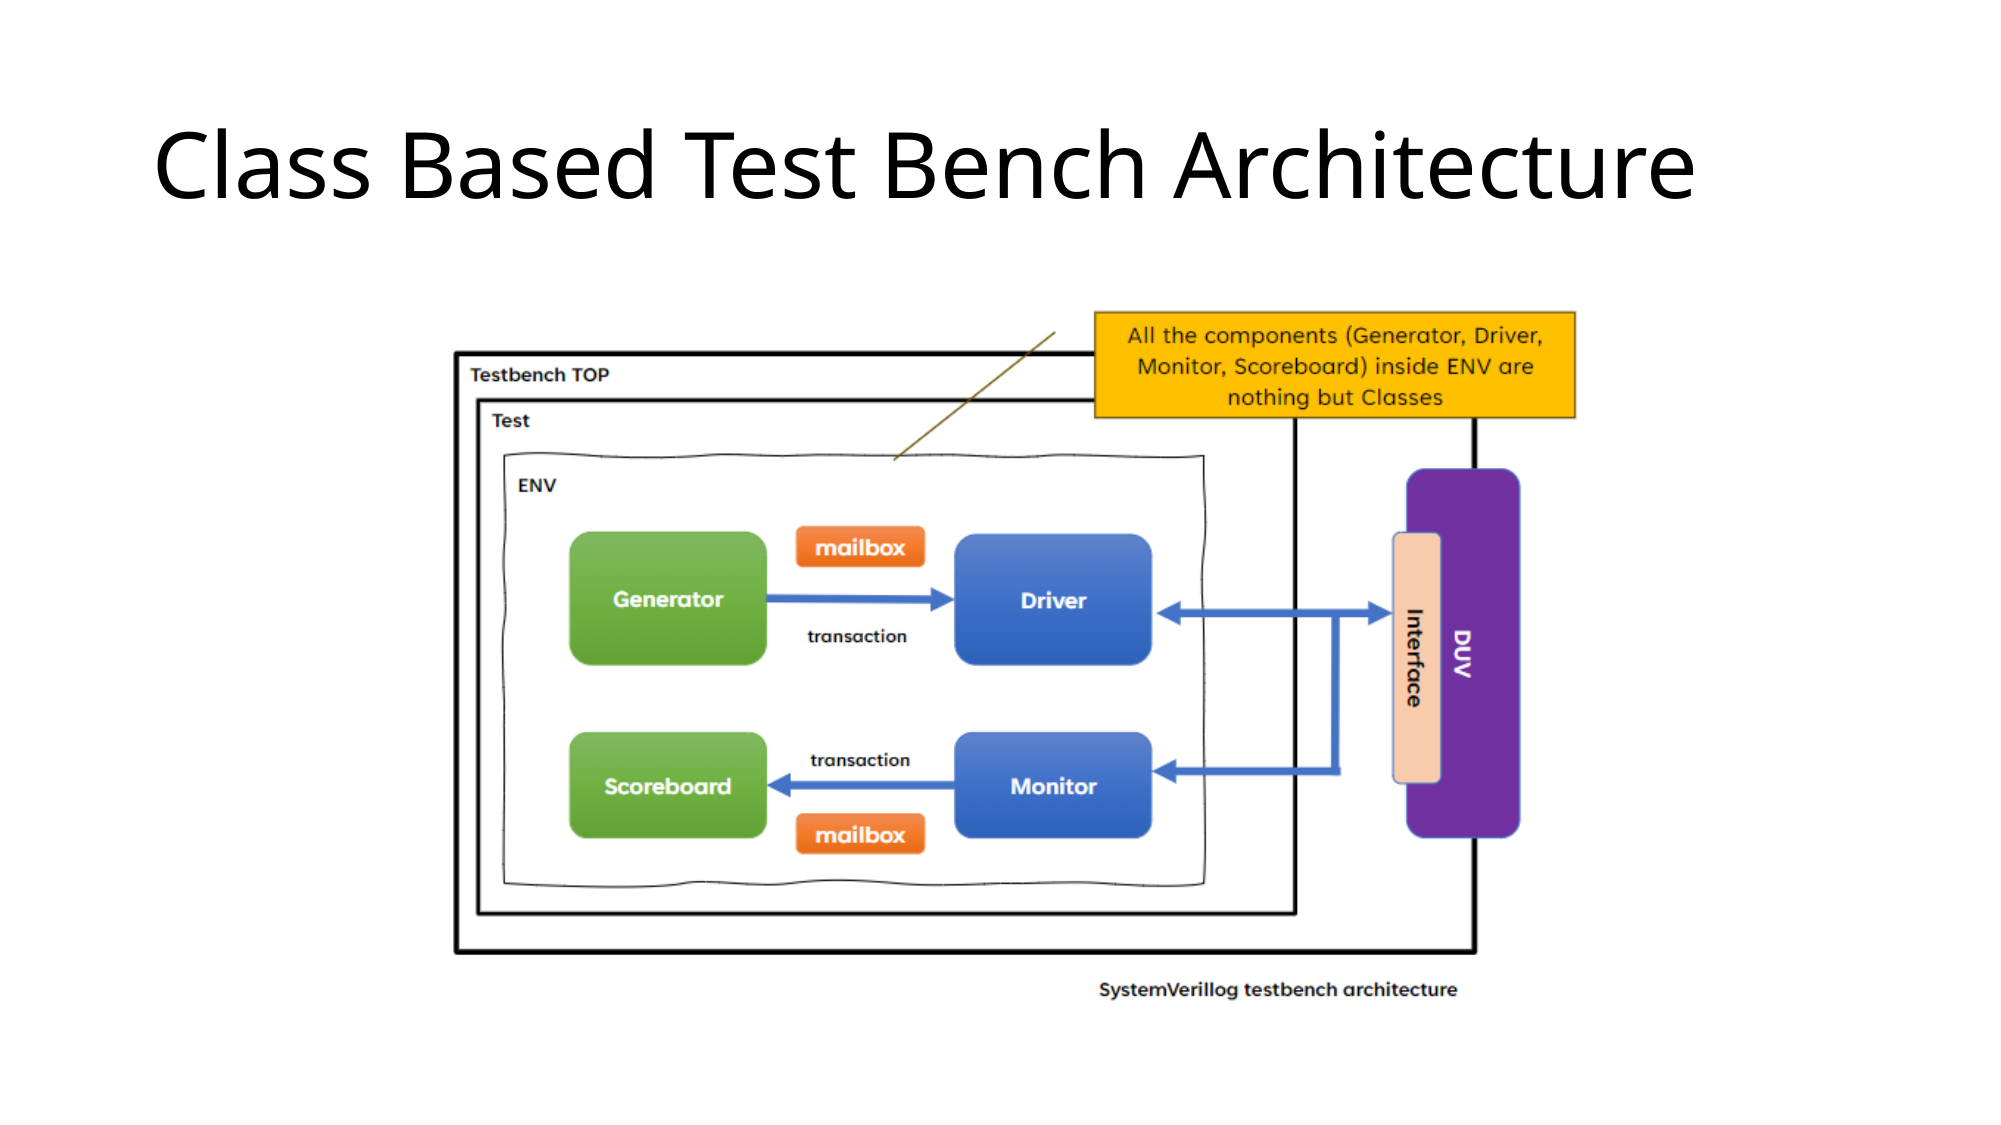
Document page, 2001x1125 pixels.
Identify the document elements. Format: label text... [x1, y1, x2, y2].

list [408, 299, 1592, 1014]
title Class Based Test Bench Architecture [137, 59, 1863, 278]
